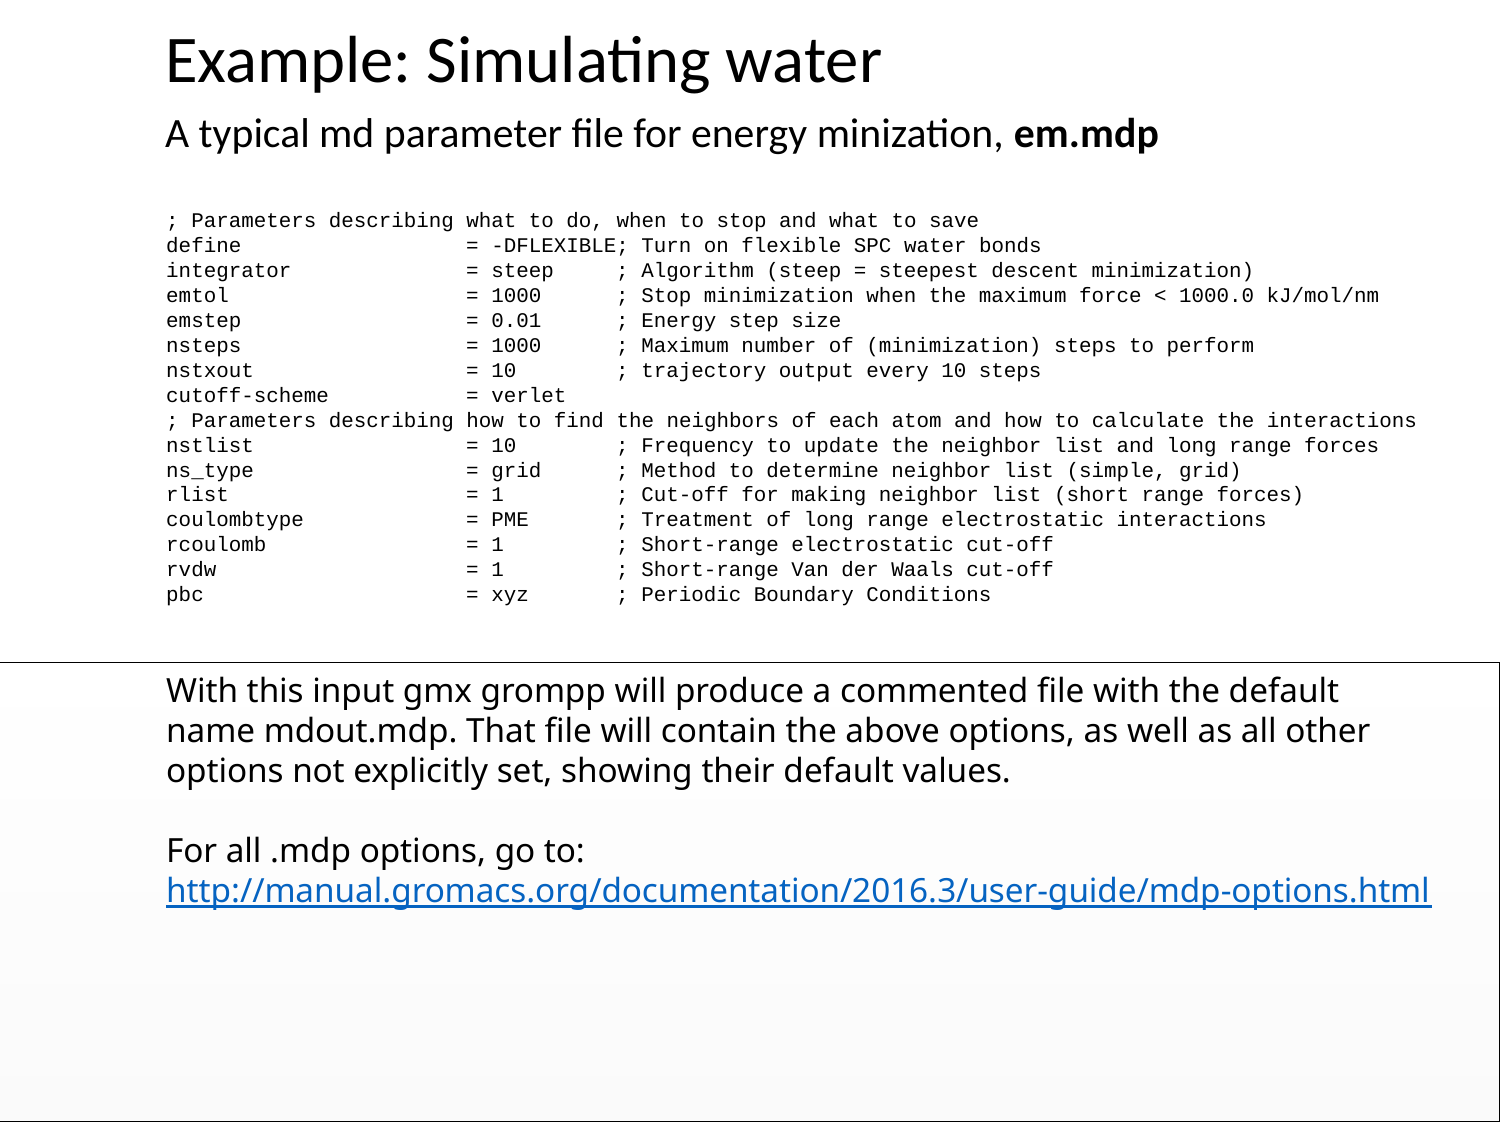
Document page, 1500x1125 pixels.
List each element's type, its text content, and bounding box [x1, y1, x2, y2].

text_box ; Parameters describing what to do, when to stop and what to save define = -DFLEXIBLE; Turn on flexible SPC water bonds integrator = steep ; Algorithm (steep = steepest descent minimization) emtol = 1000 ; Stop minimization when the maximum force < 1000.0 kJ/mol/nm emstep = 0.01 ; Energy step size nsteps = 1000 ; Maximum number of (minimization) steps to perform nstxout = 10 ; trajectory output every 10 steps cutoff-scheme = verlet ; Parameters describing how to find the neighbors of each atom and how to calculate the interactions nstlist = 10 ; Frequency to update the neighbor list and long range forces ns_type = grid ; Method to determine neighbor list (simple, grid) rlist = 1 ; Cut-off for making neighbor list (short range forces) coulombtype = PME ; Treatment of long range electrostatic interactions rcoulomb = 1 ; Short-range electrostatic cut-off rvdw = 1 ; Short-range Van der Waals cut-off pbc = xyz ; Periodic Boundary Conditions [0, 198, 1500, 634]
text_box With this input gmx grompp will produce a commented file with the default name mdout.mdp. That file will contain the above options, as well as all other options not explicitly set, showing their default values. For all .mdp options, go to: http://manual.gromacs.org/documentation/2016.3/user-guide/mdp-options.html [0, 662, 1500, 1122]
text_box Example: Simulating water A typical md parameter file for energy minization, em.mdp [0, 0, 1472, 186]
